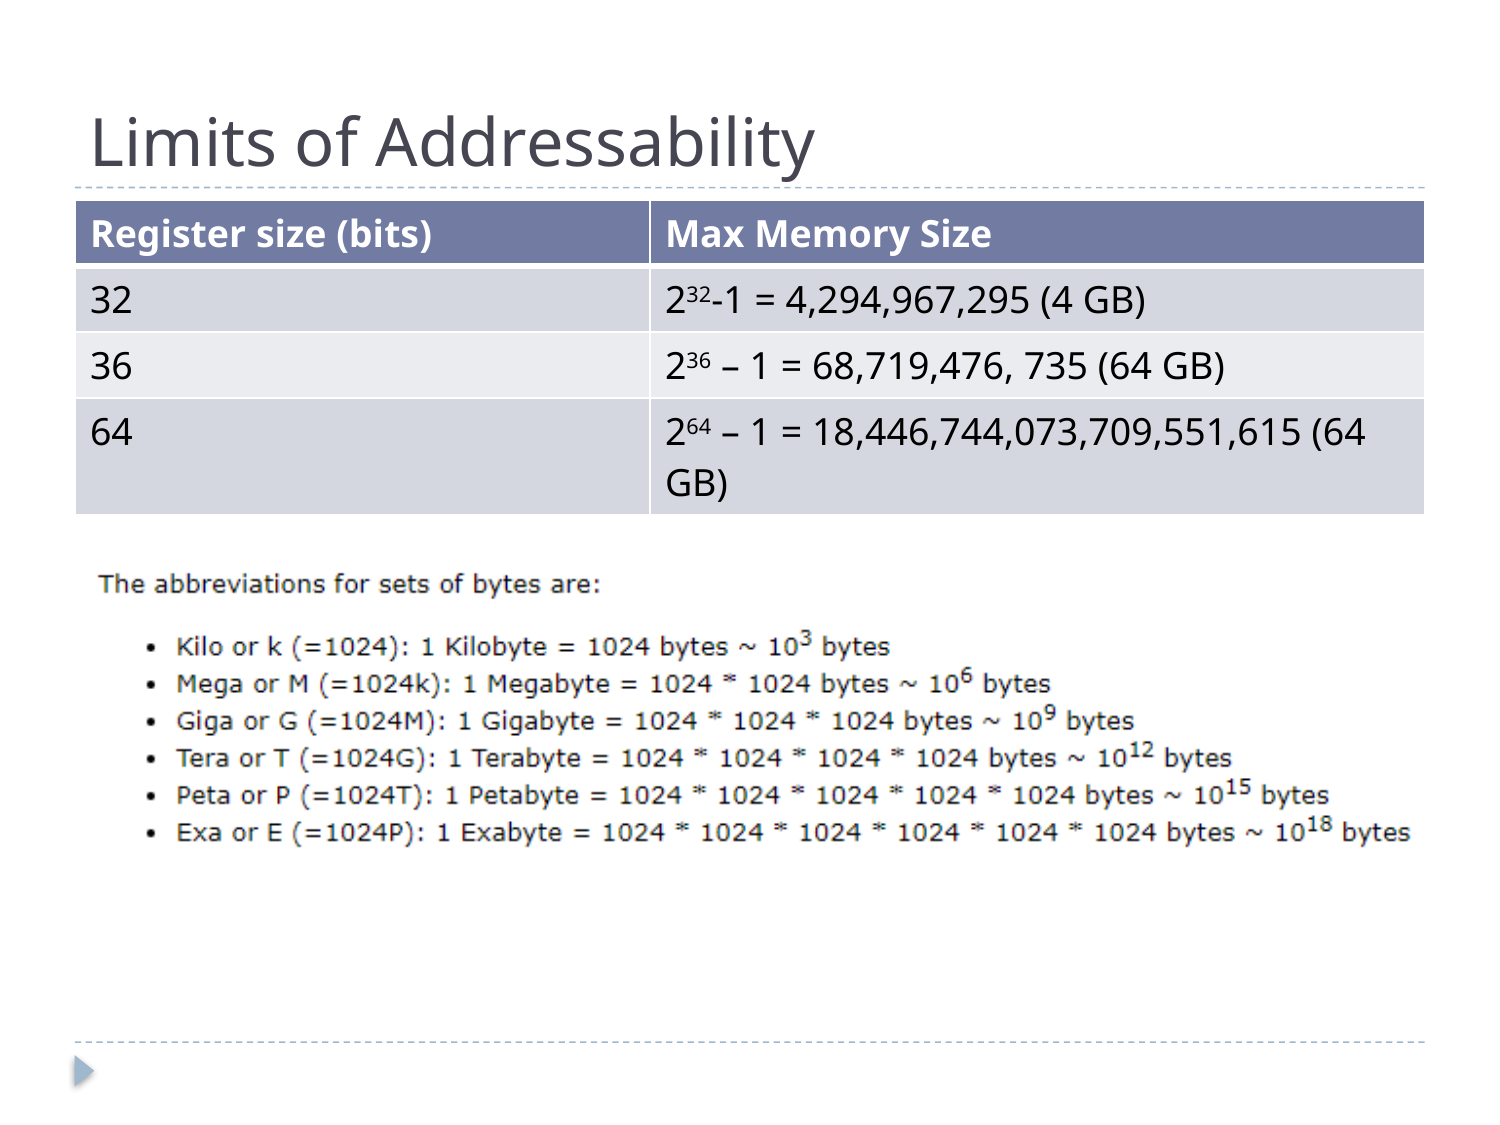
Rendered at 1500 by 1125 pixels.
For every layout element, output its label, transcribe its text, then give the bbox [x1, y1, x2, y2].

table_cell 64 [76, 399, 649, 514]
table_cell 236 – 1 = 68,719,476, 735 (64 GB) [651, 333, 1424, 397]
picture [87, 562, 1426, 863]
title Limits of Addressability [75, 24, 1425, 188]
table_cell 36 [76, 333, 649, 397]
table_header Max Memory Size [651, 201, 1424, 263]
table_cell 32 [76, 269, 649, 331]
table_header Register size (bits) [76, 201, 649, 263]
table_cell 264 – 1 = 18,446,744,073,709,551,615 (64 GB) [651, 399, 1424, 514]
table_cell 232-1 = 4,294,967,295 (4 GB) [651, 269, 1424, 331]
